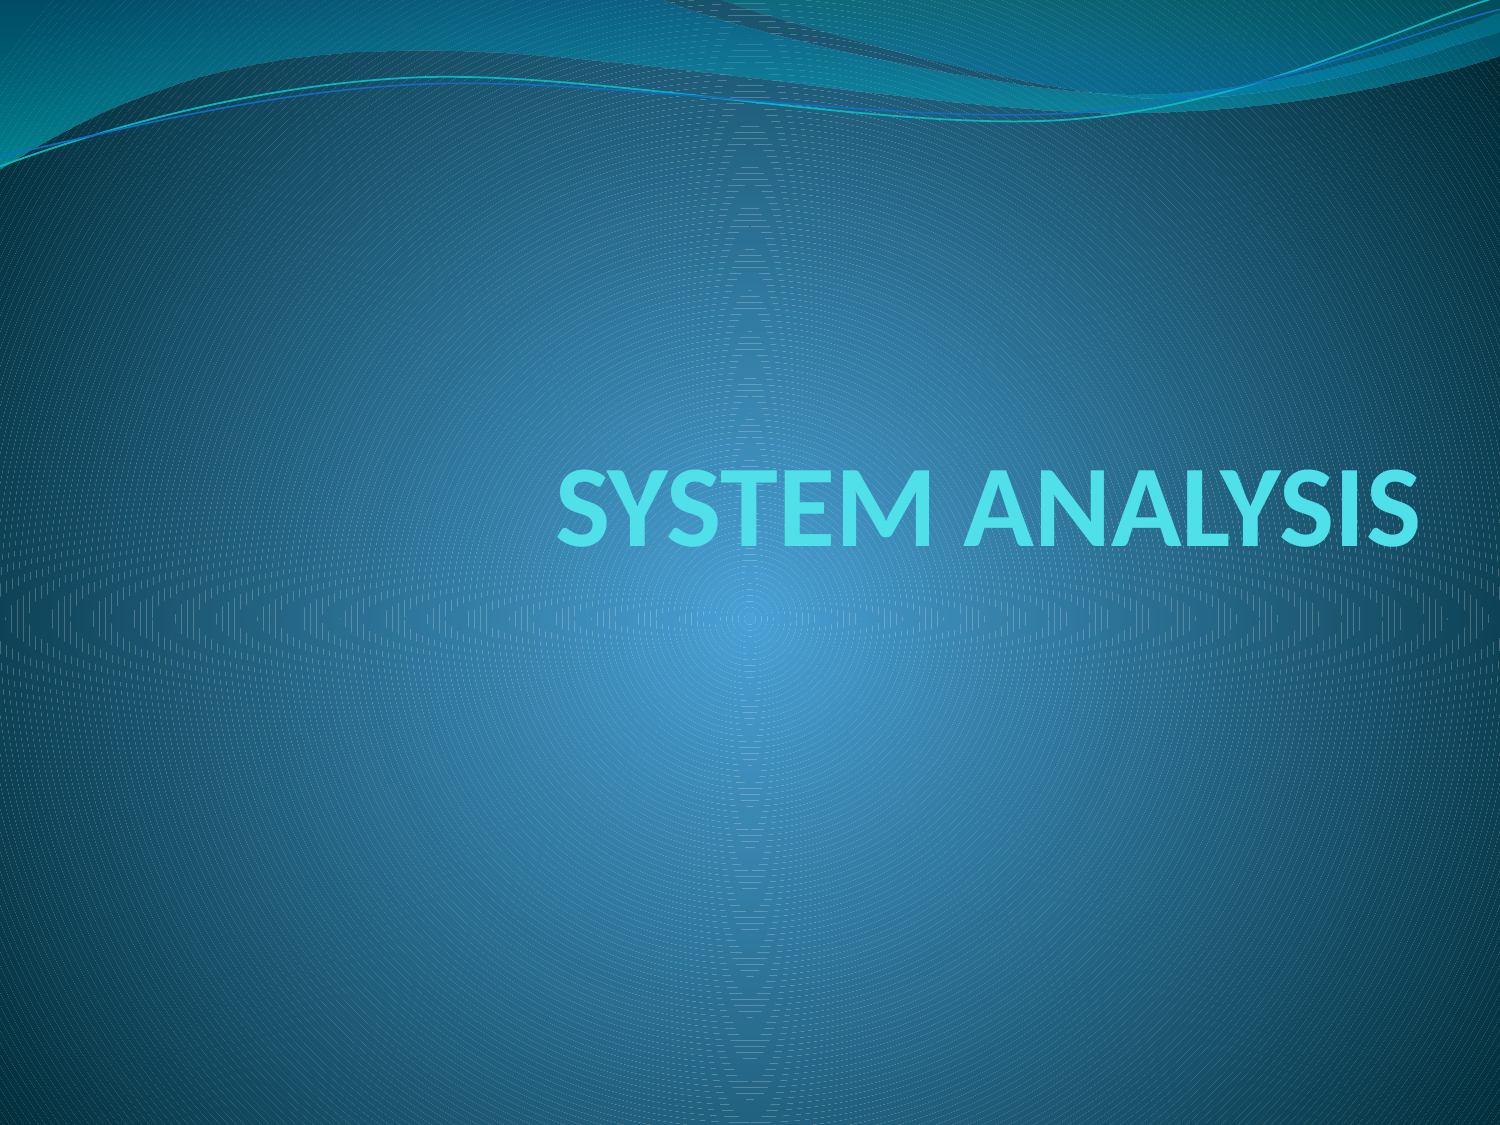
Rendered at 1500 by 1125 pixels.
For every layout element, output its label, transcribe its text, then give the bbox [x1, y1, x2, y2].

title SYSTEM ANALYSIS [164, 410, 1452, 711]
